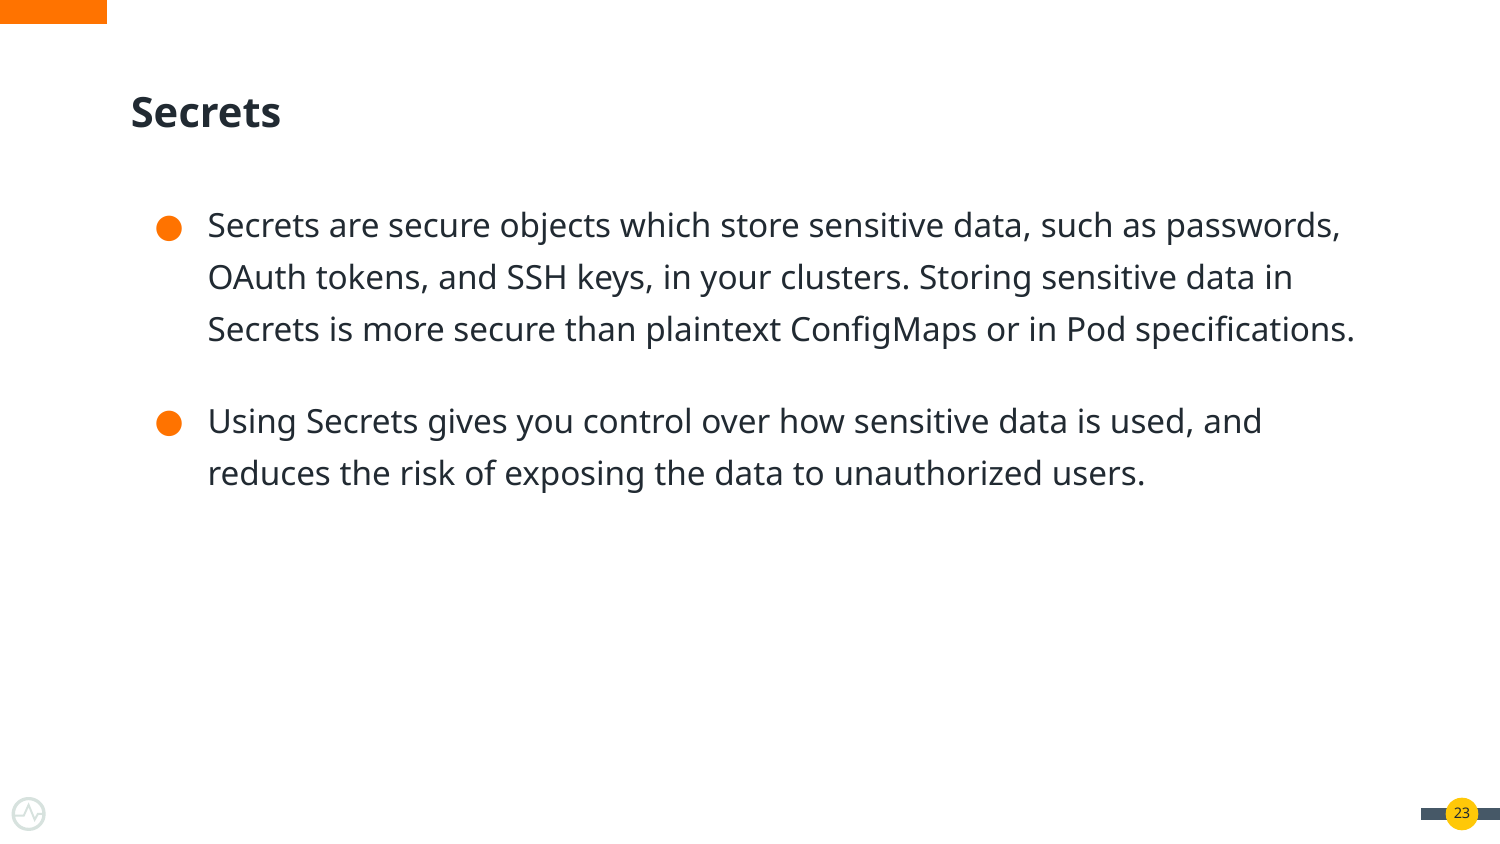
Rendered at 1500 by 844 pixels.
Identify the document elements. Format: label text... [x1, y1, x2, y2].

title Secrets [115, 74, 1393, 147]
slide_number ‹#› [1431, 793, 1493, 835]
list Secrets are secure objects which store sensitive data, such as passwords, OAuth tokens, and SSH keys, in your clusters. Storing sensitive data in Secrets is more secure than plaintext ConfigMaps or in Pod specifications. Using Secrets gives you control over how sensitive data is used, and reduces the risk of exposing the data to unauthorized users. [117, 177, 1383, 740]
